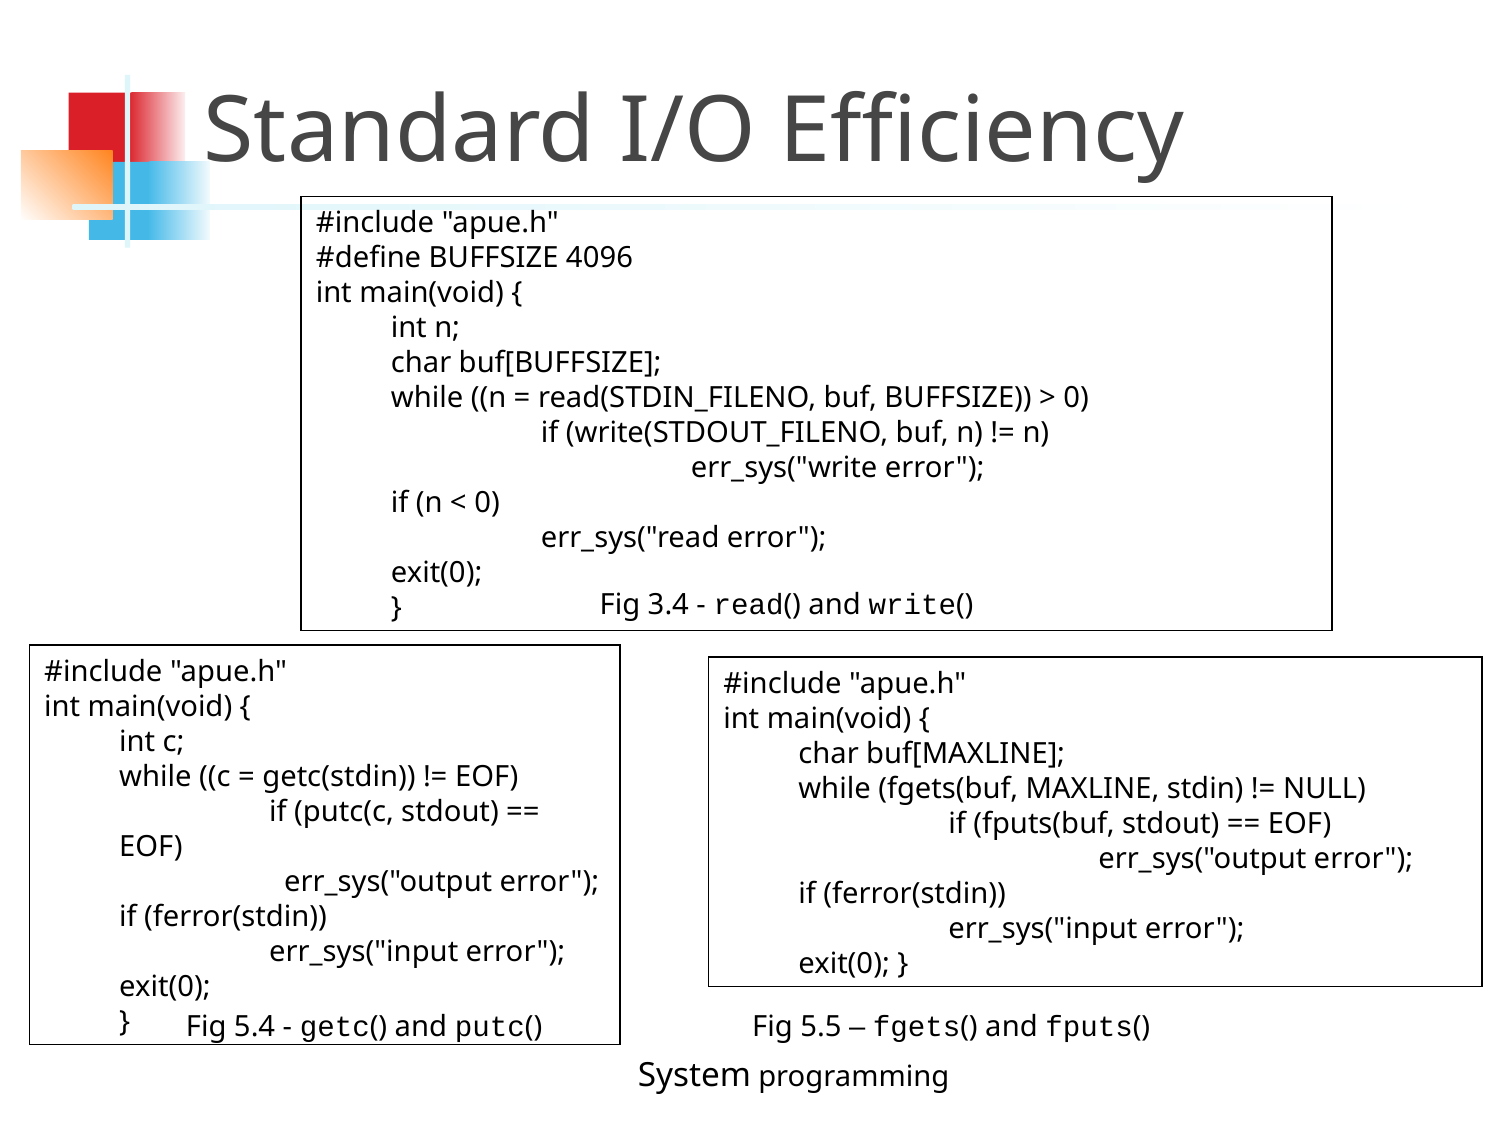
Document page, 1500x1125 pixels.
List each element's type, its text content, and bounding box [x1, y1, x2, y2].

text_box #include "apue.h" int main(void) { int c; while ((c = getc(stdin)) != EOF) if (putc(c, stdout) == EOF) err_sys("output error"); if (ferror(stdin)) err_sys("input error"); exit(0); } [29, 645, 620, 1045]
list Fig 3.4 - read() and write() [584, 631, 1247, 729]
title Standard I/O Efficiency [188, 34, 1468, 188]
text_box #include "apue.h" int main(void) { char buf[MAXLINE]; while (fgets(buf, MAXLINE, stdin) != NULL) if (fputs(buf, stdout) == EOF) err_sys("output error"); if (ferror(stdin)) err_sys("input error"); exit(0); } [708, 656, 1483, 987]
text_box #include "apue.h" #define BUFFSIZE 4096 int main(void) { int n; char buf[BUFFSIZE]; while ((n = read(STDIN_FILENO, buf, BUFFSIZE)) > 0) if (write(STDOUT_FILENO, buf, n) != n) err_sys("write error"); if (n < 0) err_sys("read error"); exit(0); } [301, 196, 1332, 631]
text_box Fig 5.4 - getc() and putc() Fig 5.5 – fgets() and fputs() [171, 999, 1376, 1063]
